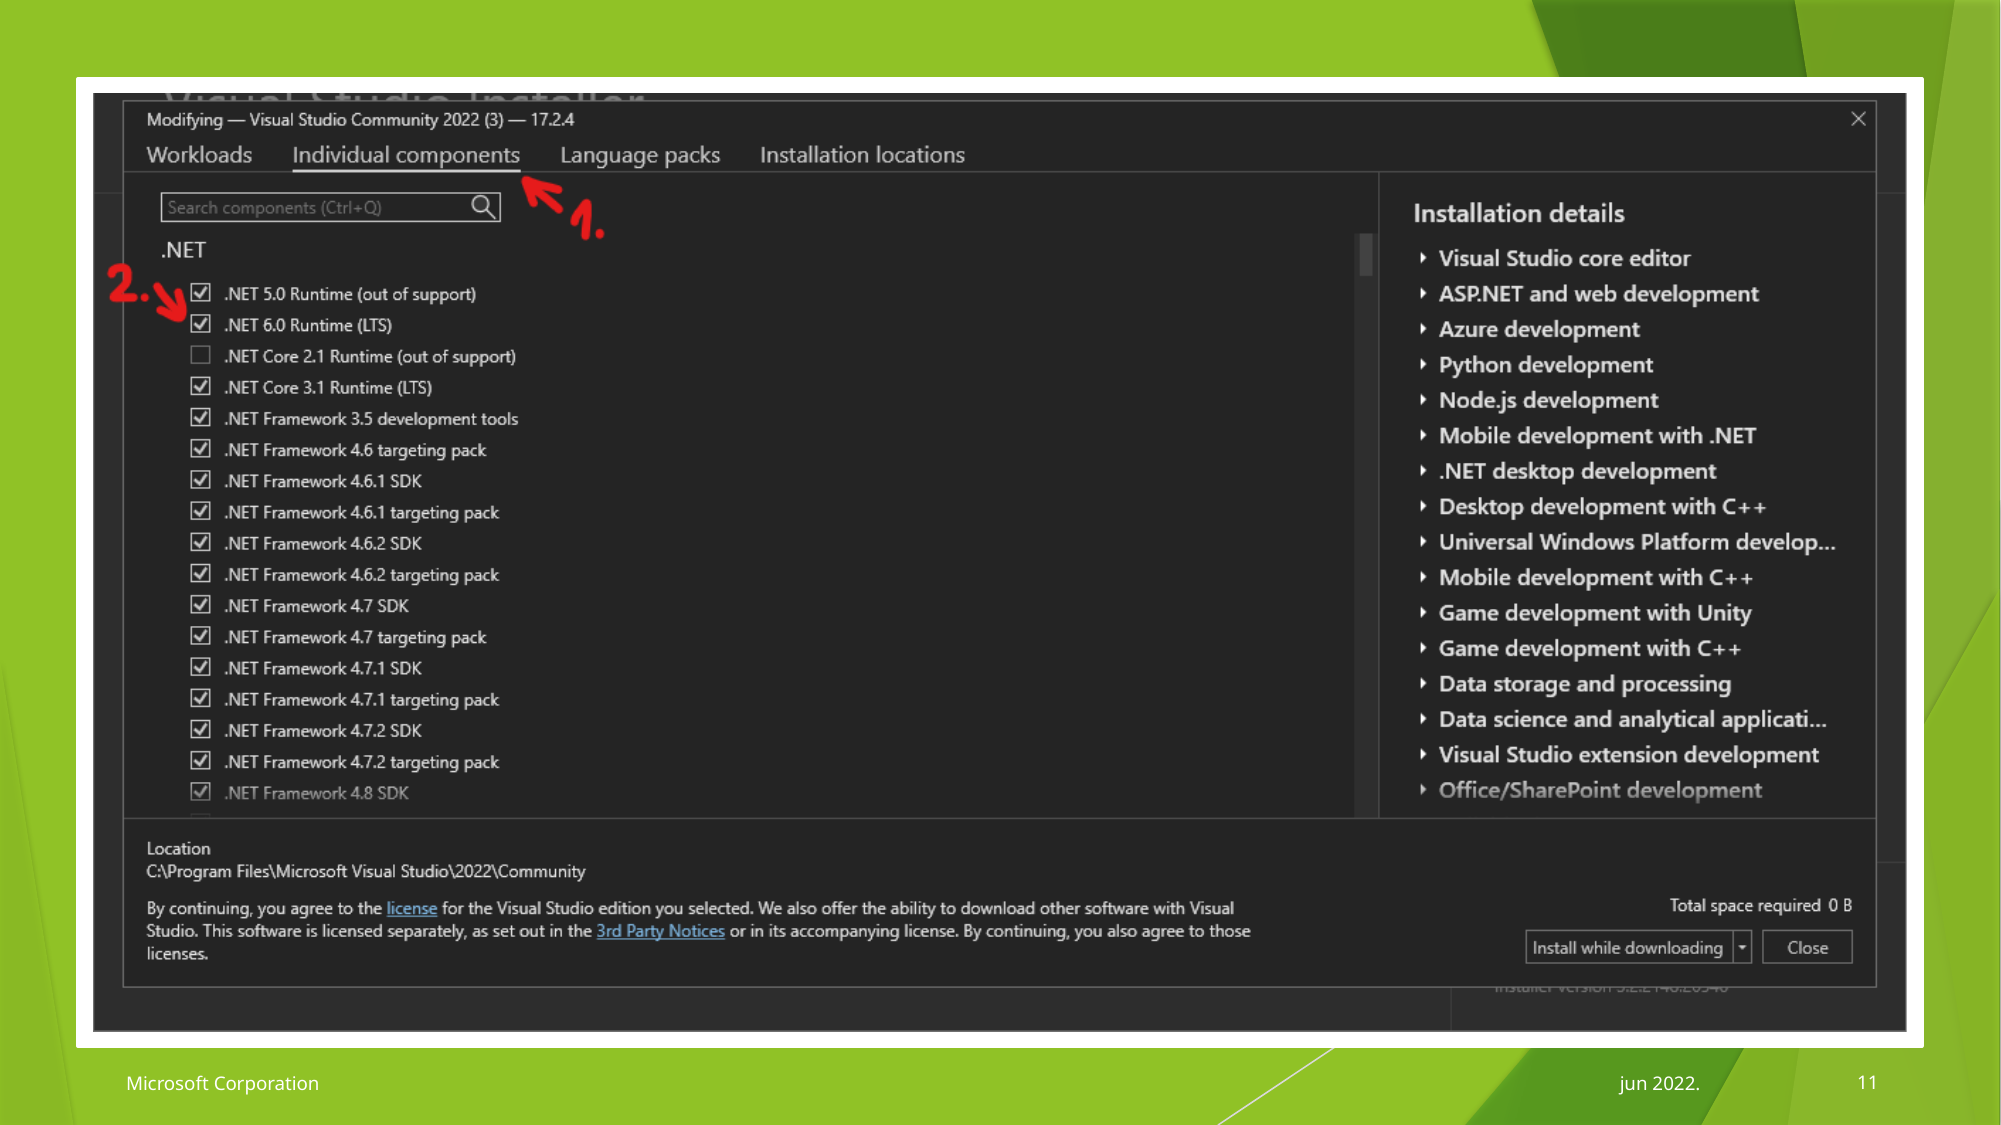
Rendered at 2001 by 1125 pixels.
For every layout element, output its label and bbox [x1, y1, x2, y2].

picture [92, 93, 1908, 1032]
text_box [0, 0, 2000, 1125]
